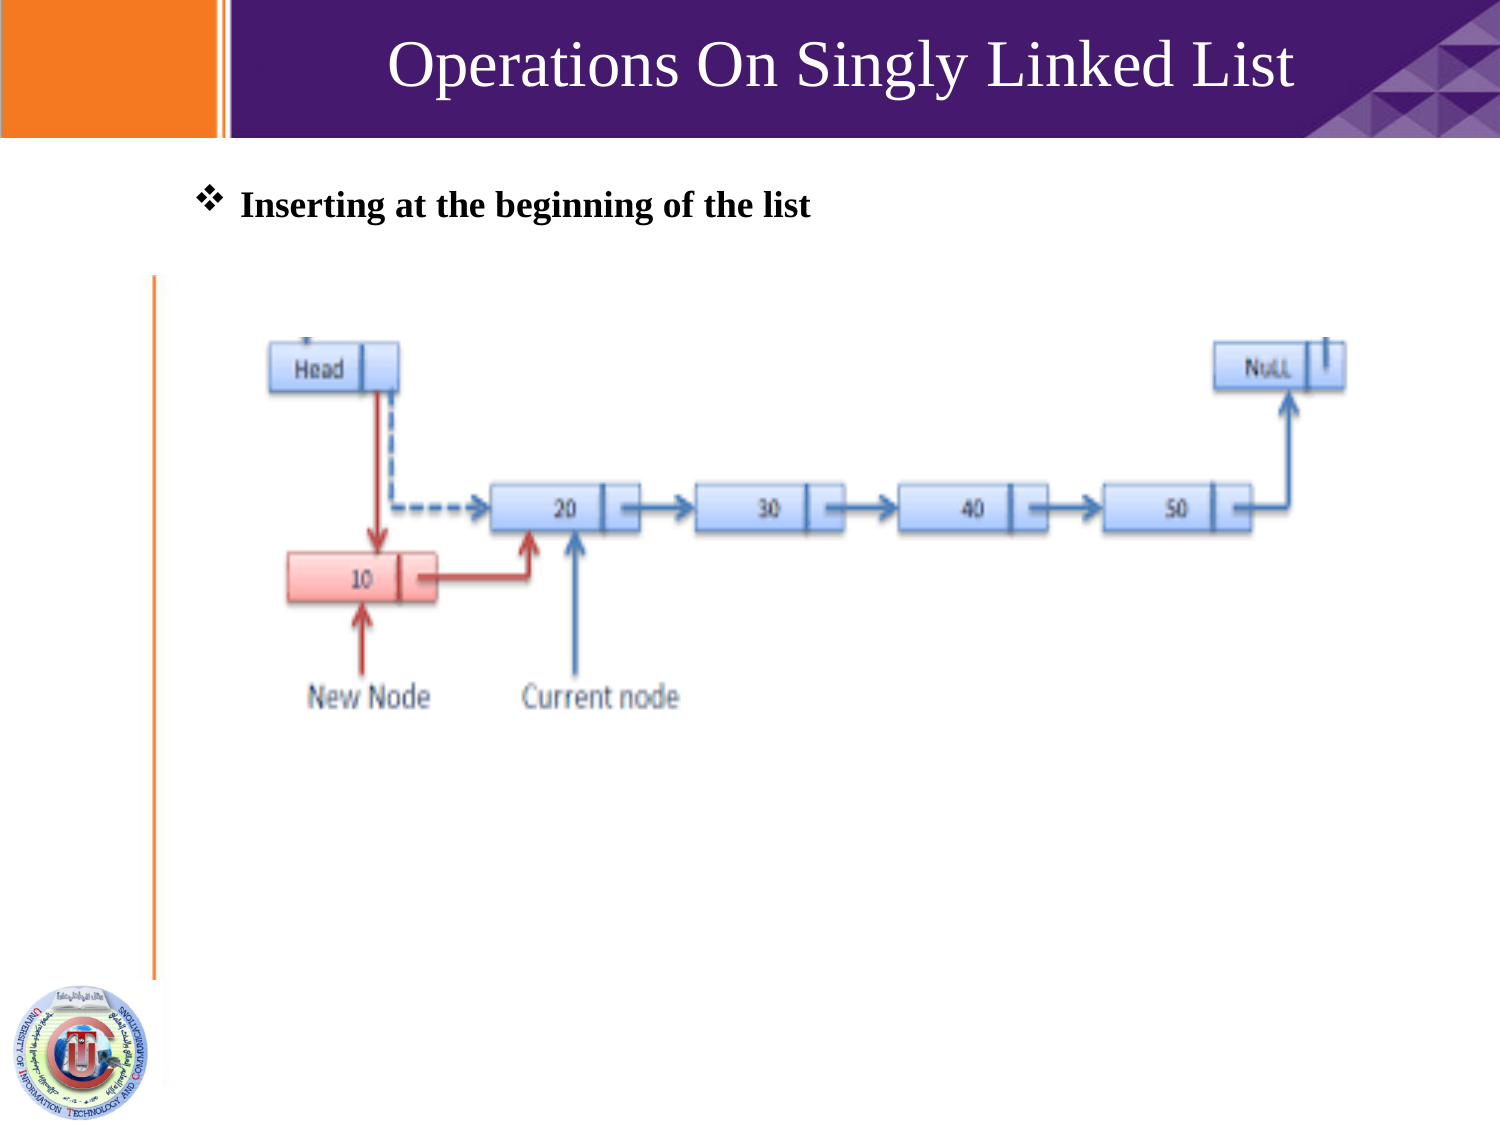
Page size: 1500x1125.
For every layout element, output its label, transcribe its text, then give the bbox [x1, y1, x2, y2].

picture [0, 0, 1500, 138]
picture [237, 337, 1363, 726]
picture [0, 275, 179, 1125]
text_box Inserting at the beginning of the list [178, 149, 1463, 300]
